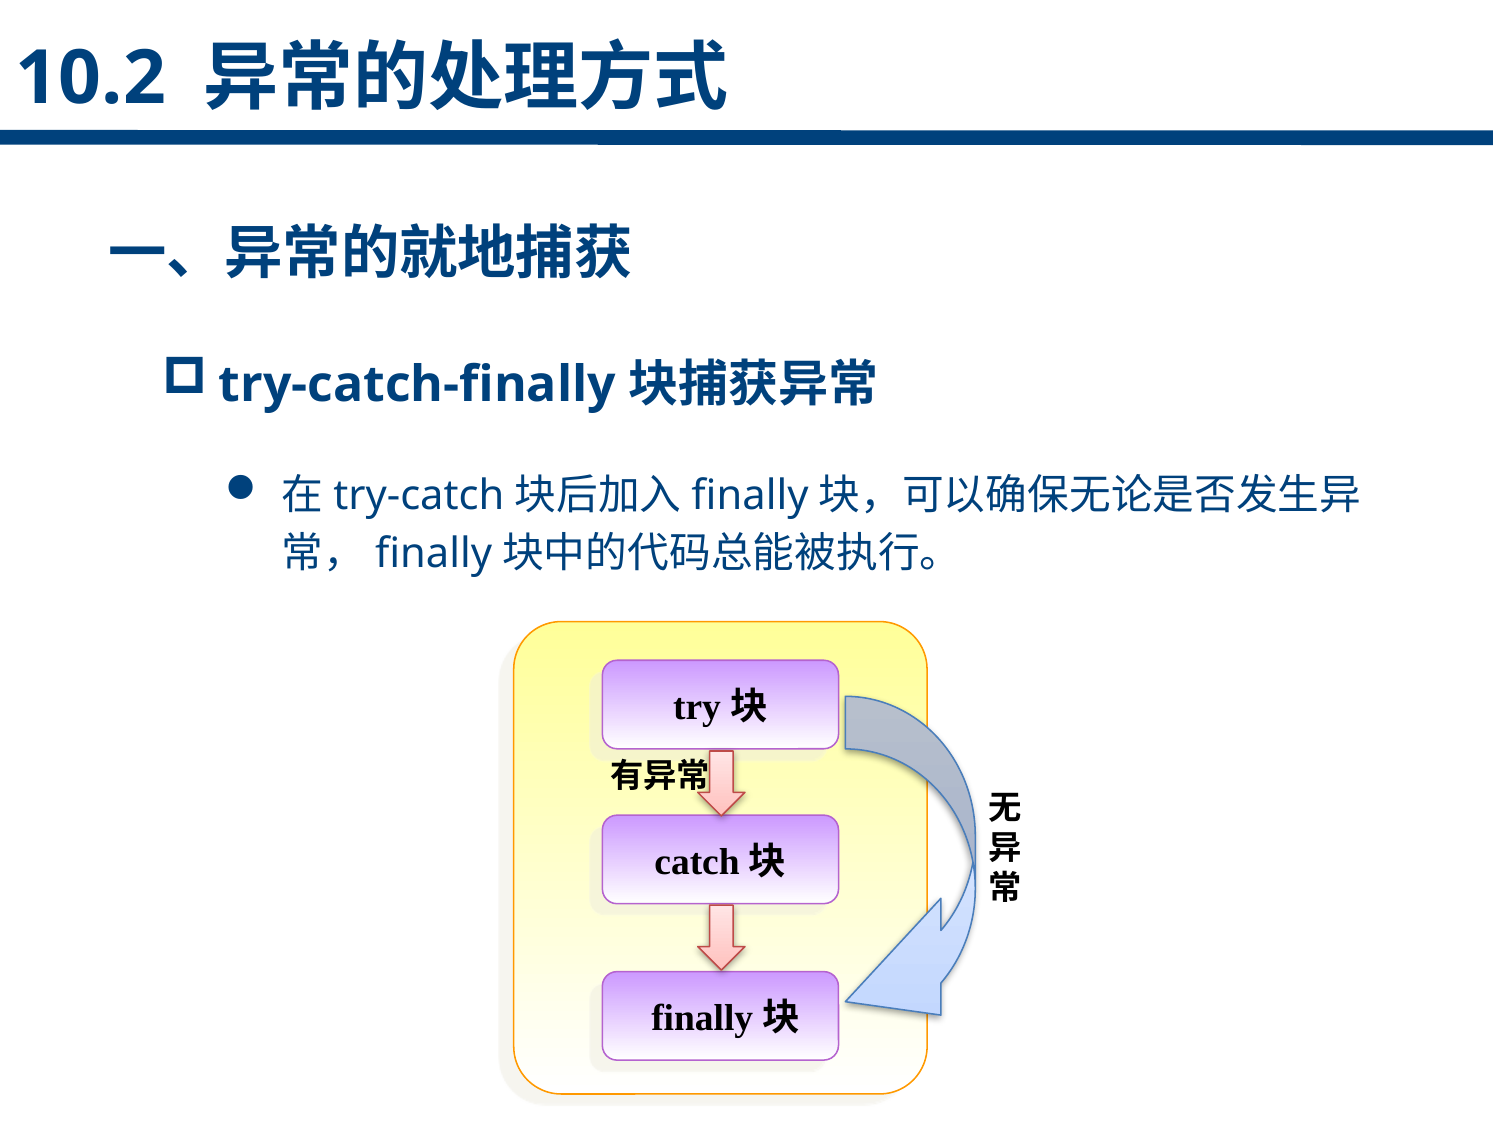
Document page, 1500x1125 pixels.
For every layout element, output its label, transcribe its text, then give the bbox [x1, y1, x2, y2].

text_box try-catch-finally块捕获异常 [147, 314, 1247, 420]
text_box catch块 [602, 815, 839, 904]
text_box 有异常 [595, 746, 749, 802]
text_box [513, 621, 928, 1094]
text_box finally块 [602, 971, 839, 1061]
text_box [706, 802, 737, 817]
text_box [844, 695, 974, 1016]
text_box 10.2 异常的处理方式 [1, 21, 744, 127]
text_box 无异常 [974, 778, 1040, 914]
text_box [697, 904, 746, 971]
text_box 一、异常的就地捕获 [5, 172, 1317, 293]
text_box 在try-catch块后加入finally块，可以确保无论是否发生异常，finally块中的代码总能被执行。 [210, 452, 1436, 584]
text_box try块 [602, 660, 839, 749]
